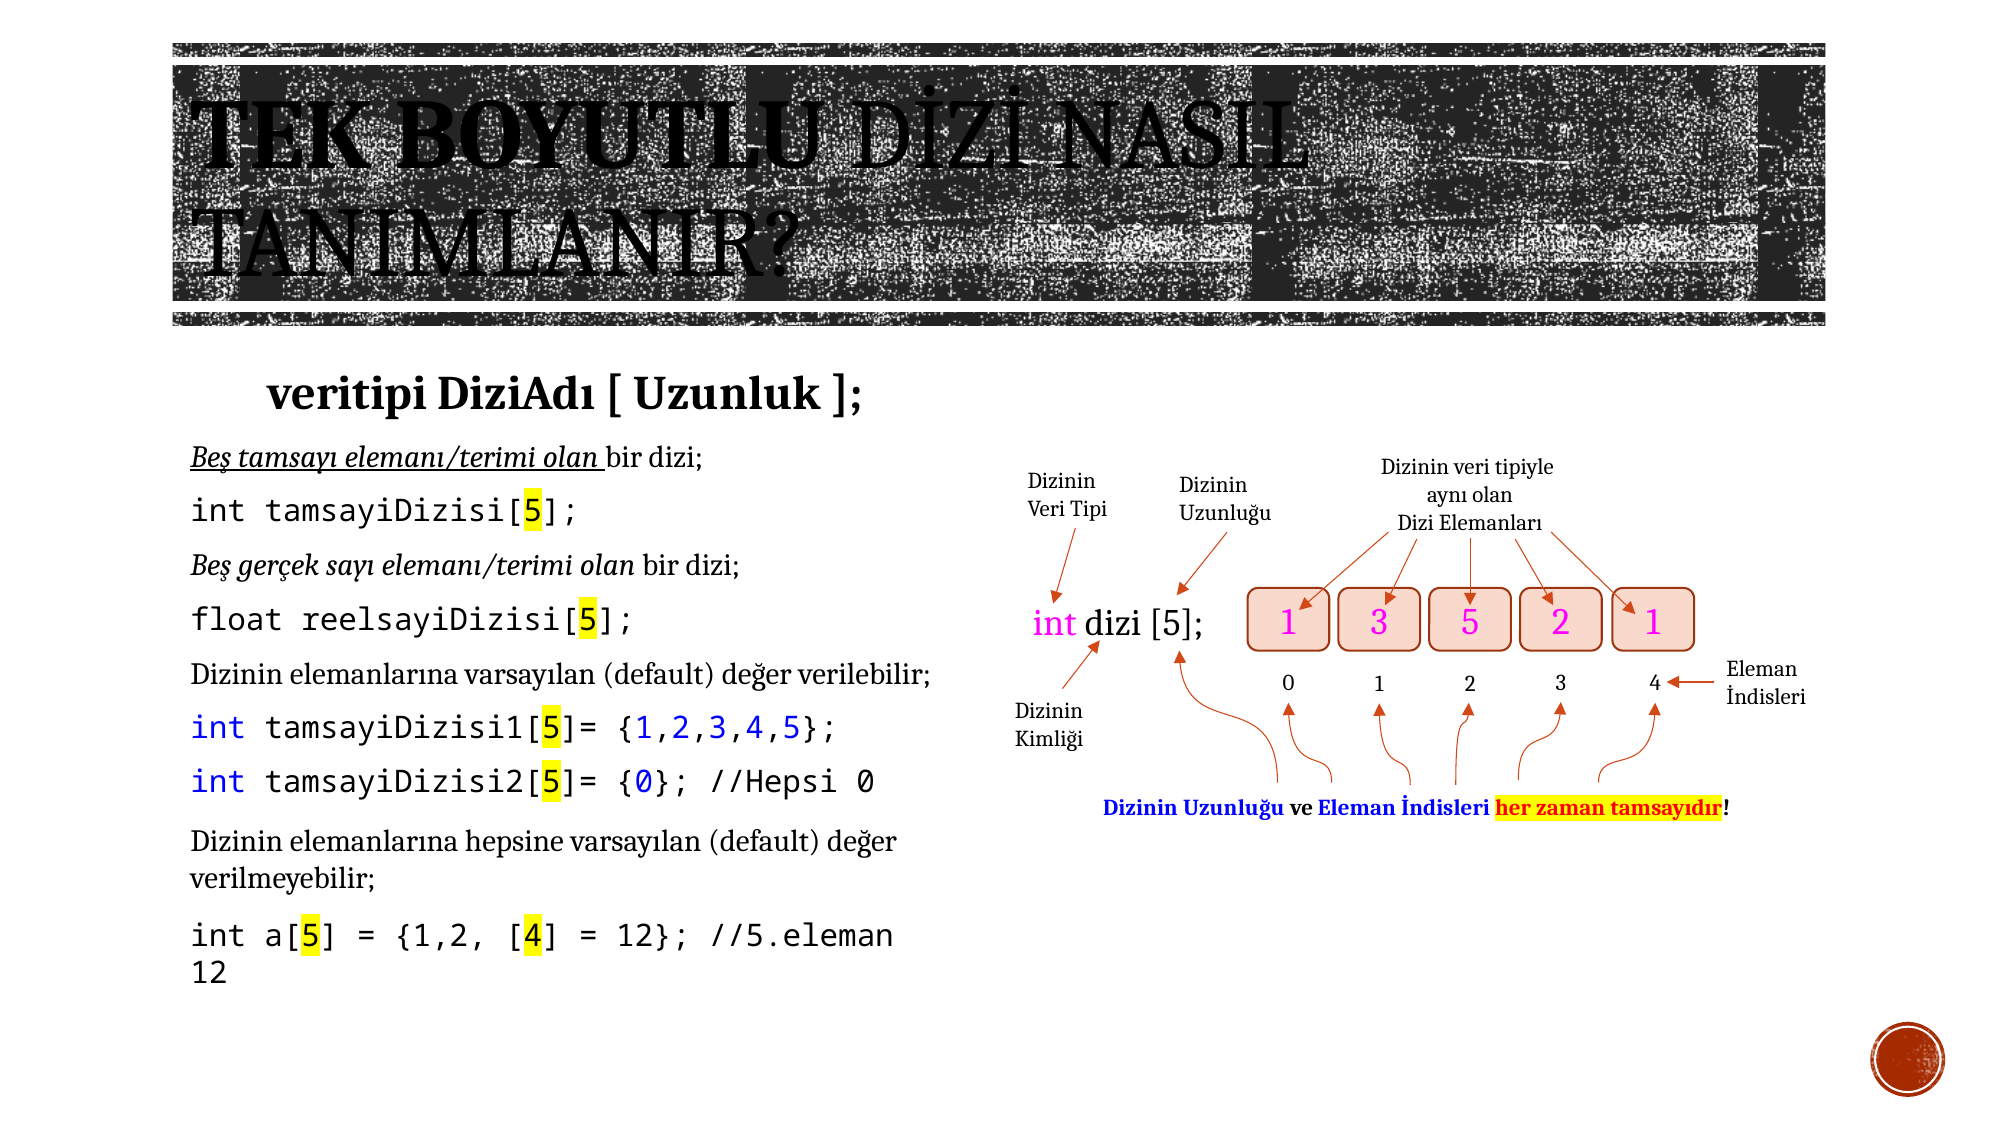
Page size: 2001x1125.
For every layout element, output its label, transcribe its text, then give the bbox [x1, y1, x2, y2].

list veritipi DiziAdı [ Uzunluk ]; Beş tamsayı elemanı/terimi olan bir dizi; int tamsayiDizisi[5]; Beş gerçek sayı elemanı/terimi olan bir dizi; float reelsayiDizisi[5]; Dizinin elemanlarına varsayılan (default) değer verilebilir; int tamsayiDizisi1[5]= {1,2,3,4,5}; int tamsayiDizisi2[5]= {0}; //Hepsi 0 Dizinin elemanlarına hepsine varsayılan (default) değer verilmeyebilir; int a[5] = {1,2, [4] = 12}; //5.eleman 12 [175, 360, 956, 1013]
title Tek boyutlu Dizi nasıl tanımlanır? [175, 79, 1826, 301]
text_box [1004, 449, 1821, 826]
